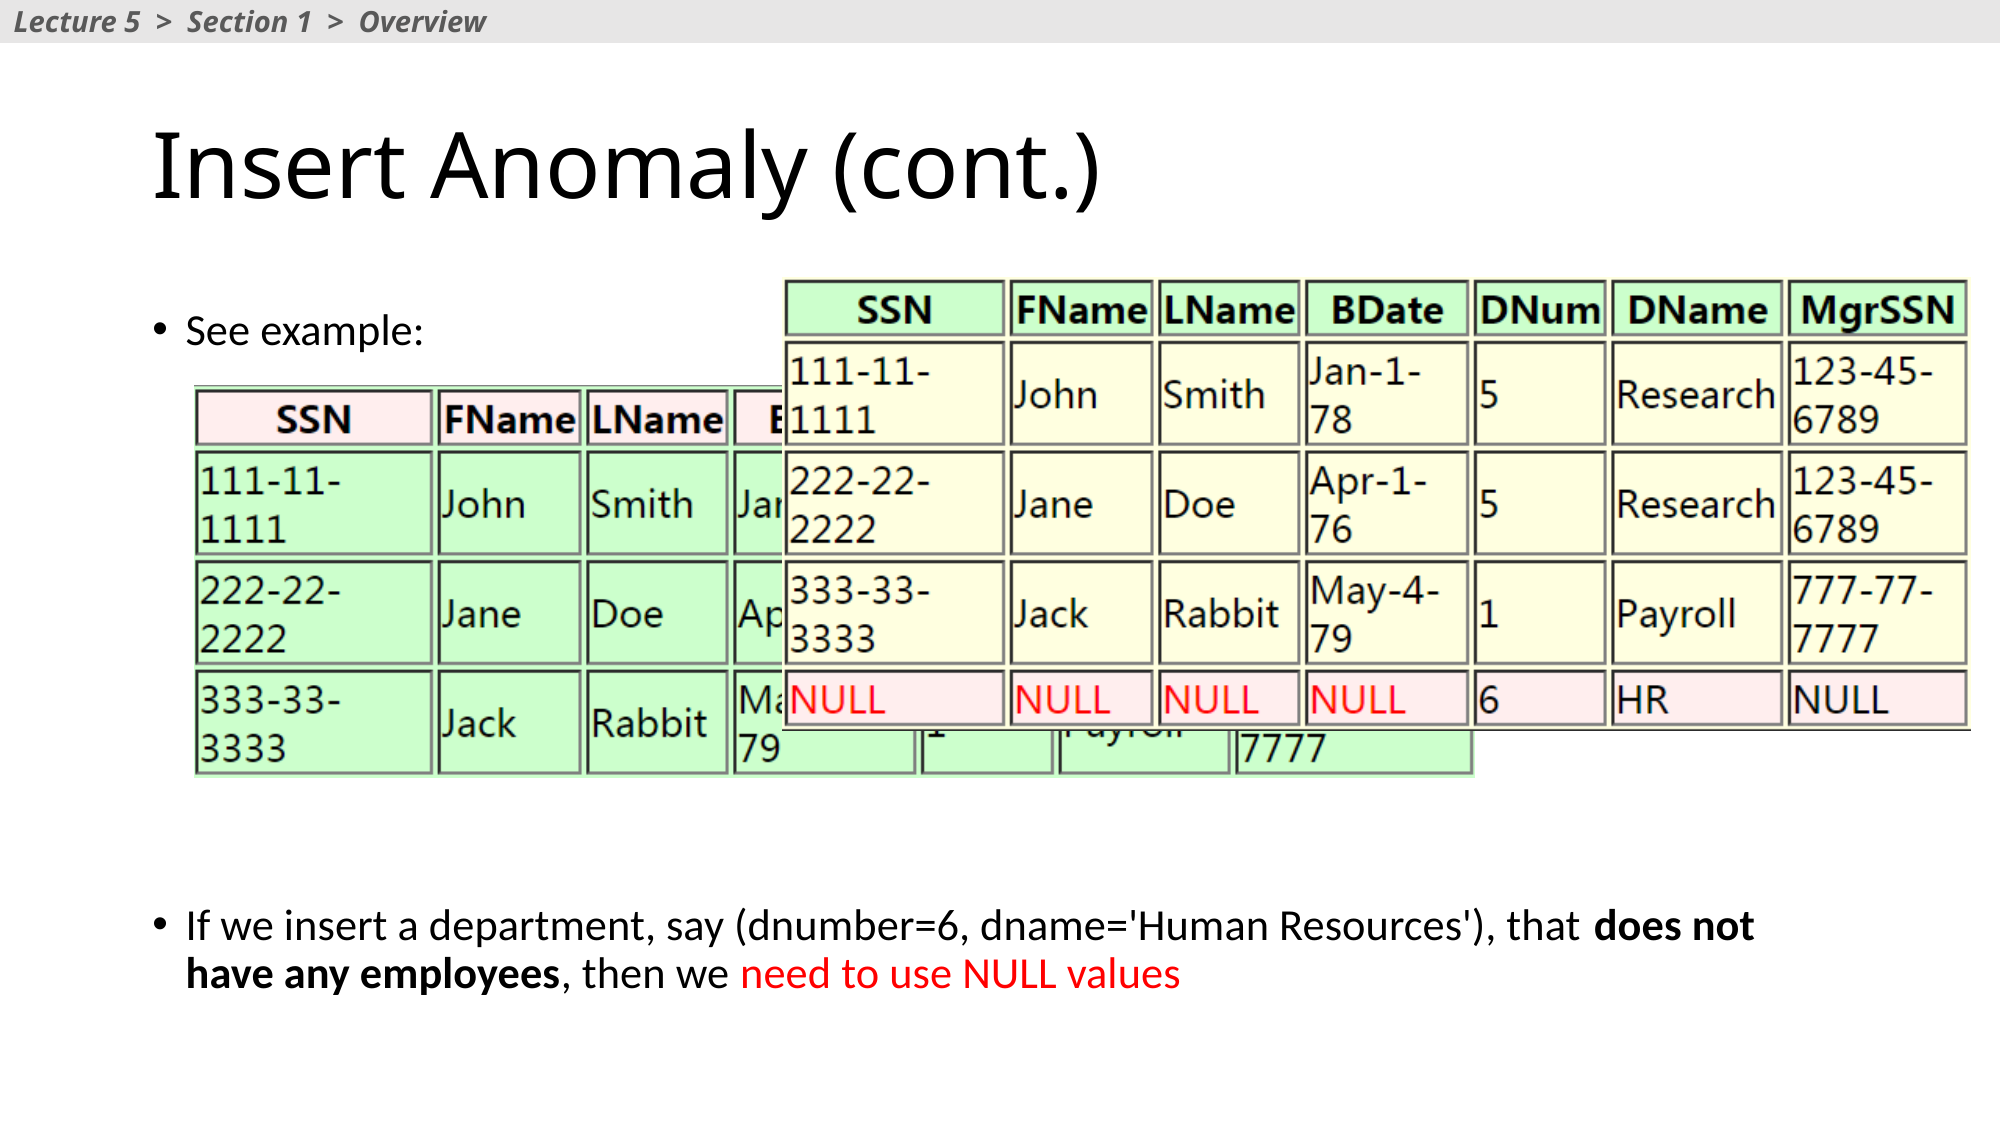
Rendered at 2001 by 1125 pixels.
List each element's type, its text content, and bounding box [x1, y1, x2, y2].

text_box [0, 0, 2000, 47]
picture [194, 277, 1971, 779]
list See example: If we insert a department, say (dnumber=6, dname='Human Resources'), that does not have any employees, then we need to use NULL values [137, 299, 1863, 1014]
title Insert Anomaly (cont.) [137, 59, 1863, 278]
